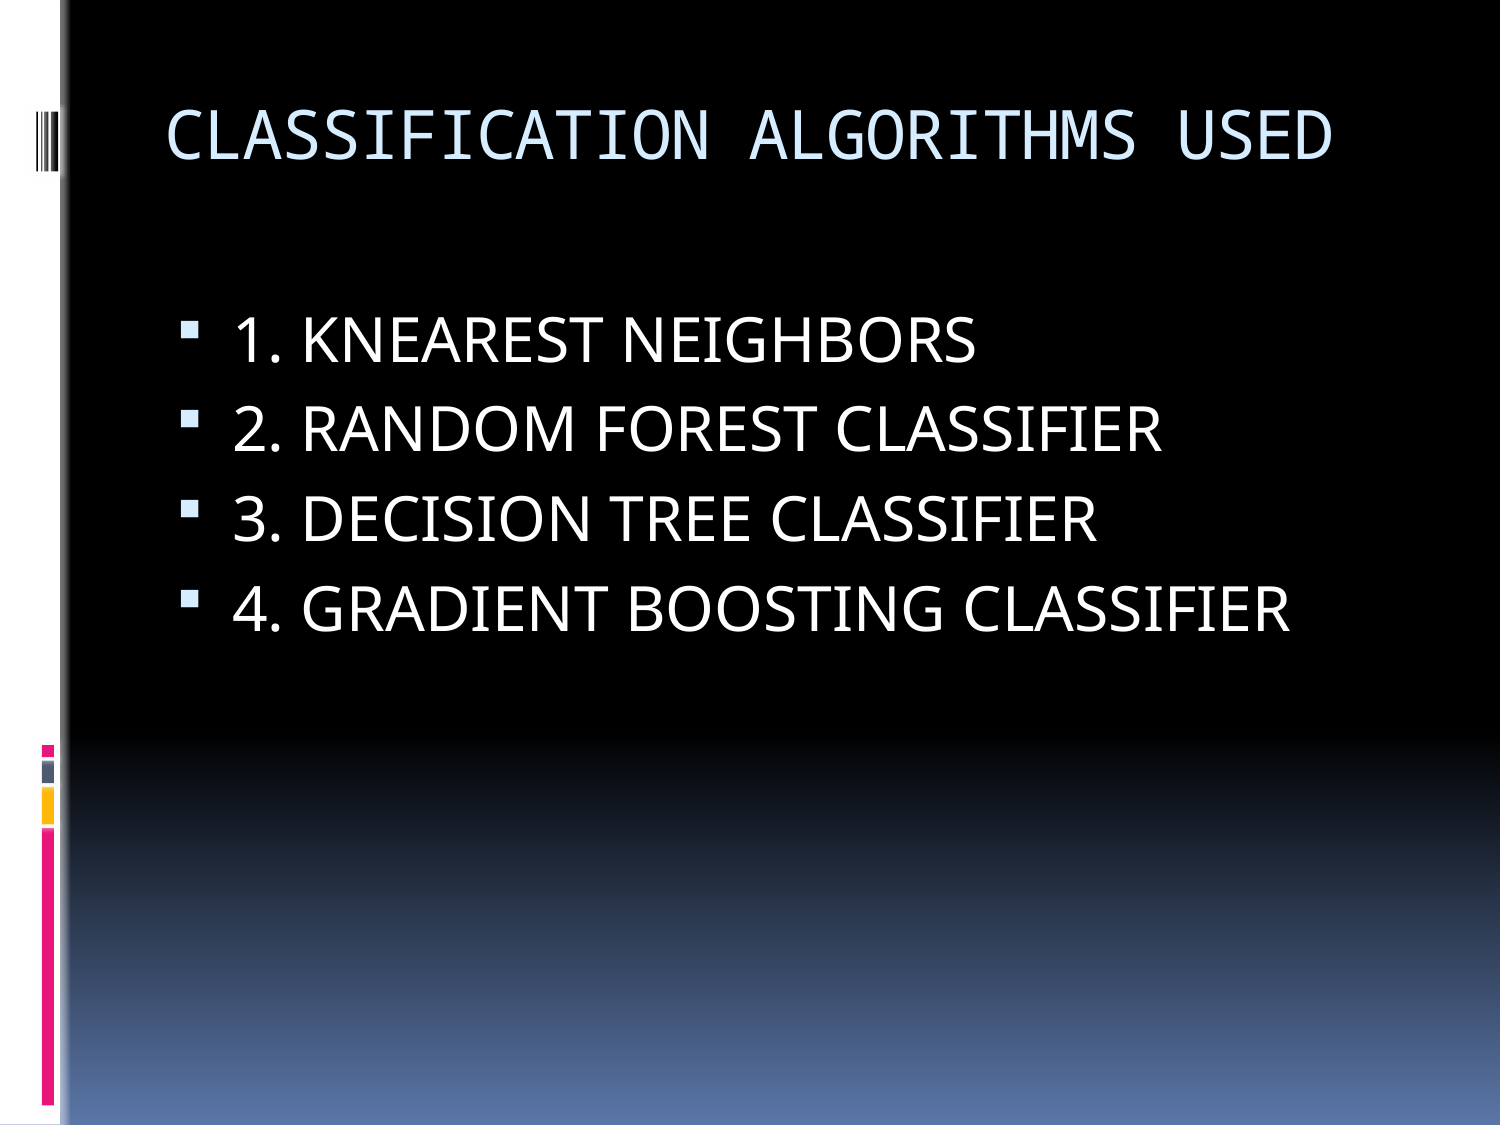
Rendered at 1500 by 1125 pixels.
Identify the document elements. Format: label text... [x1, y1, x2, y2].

title CLASSIFICATION ALGORITHMS USED [150, 83, 1425, 234]
list 1. KNEAREST NEIGHBORS 2. RANDOM FOREST CLASSIFIER 3. DECISION TREE CLASSIFIER 4. GRADIENT BOOSTING CLASSIFIER [150, 292, 1425, 1043]
